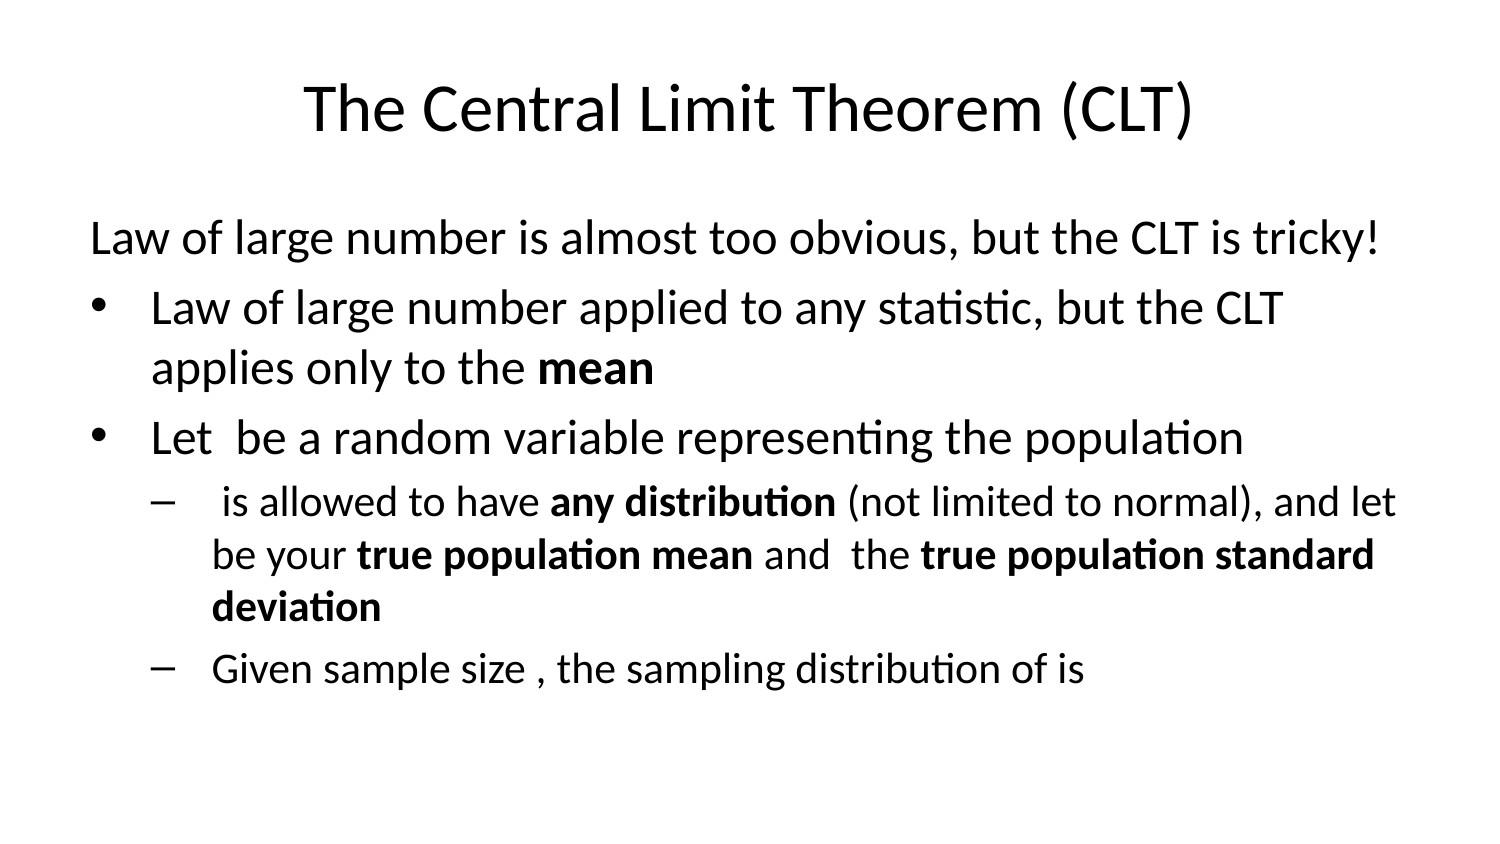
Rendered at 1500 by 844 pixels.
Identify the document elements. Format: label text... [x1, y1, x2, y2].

title The Central Limit Theorem (CLT) [75, 33, 1425, 175]
